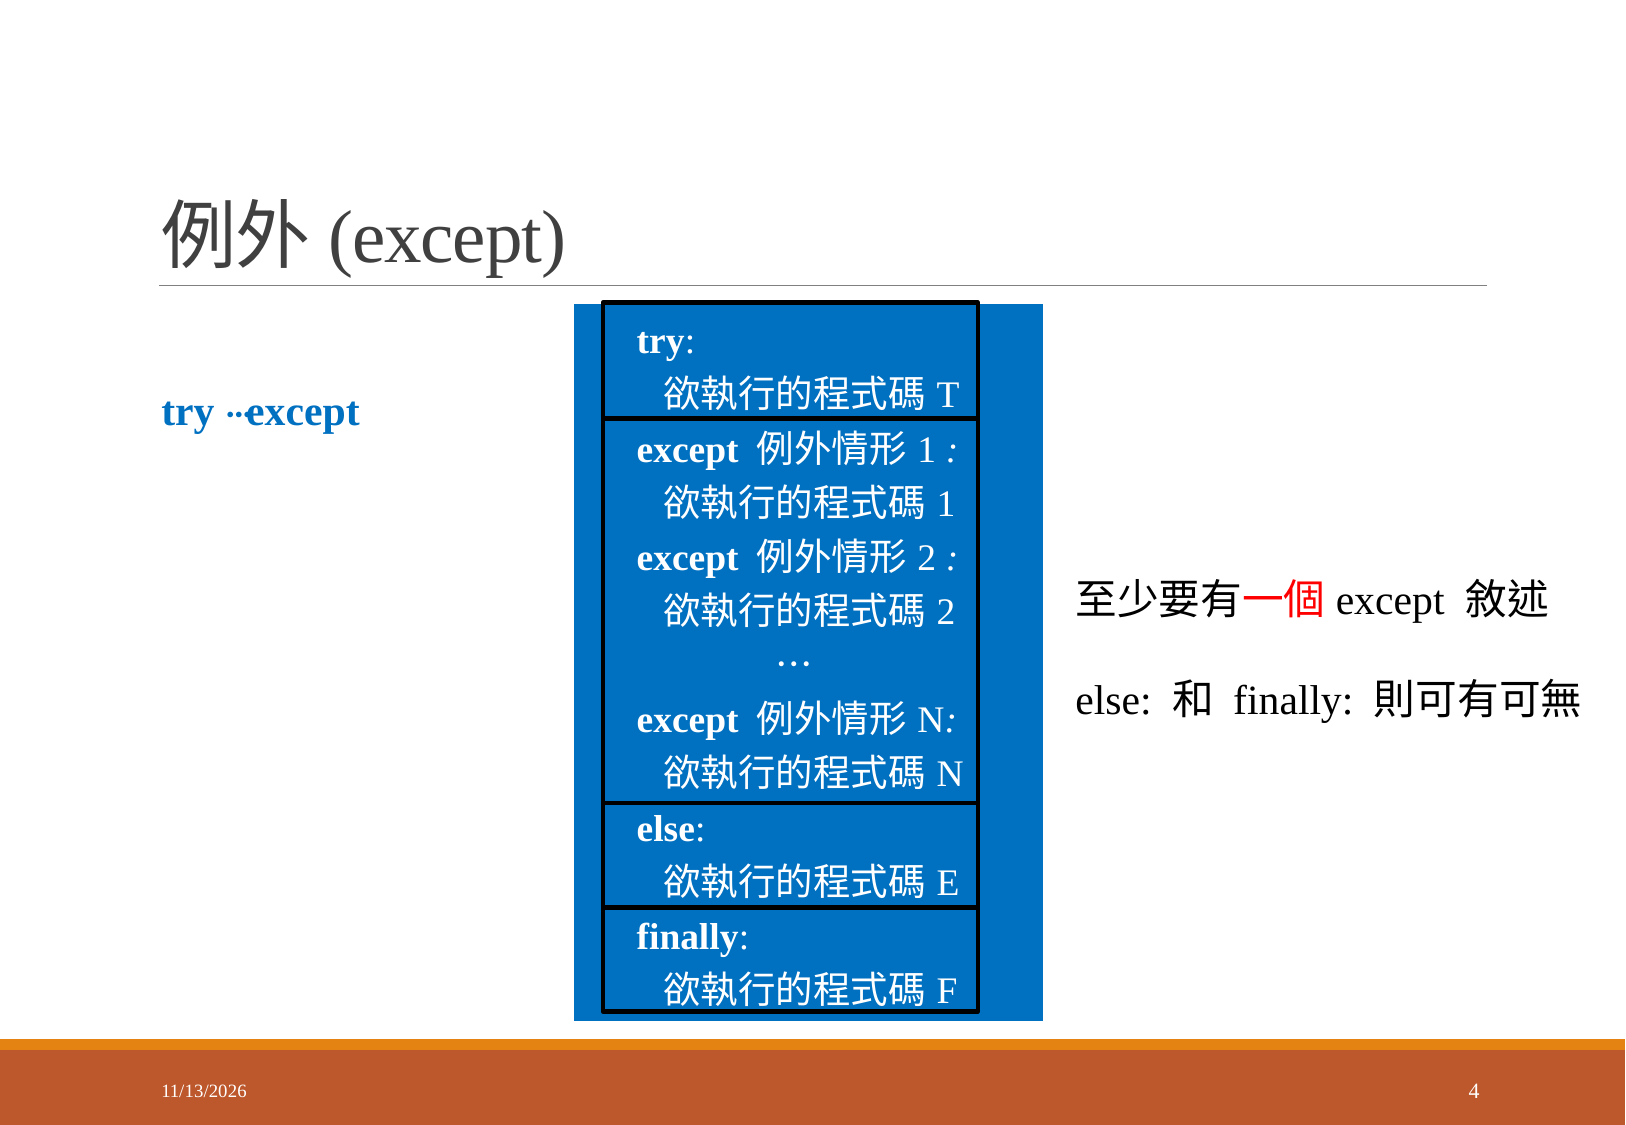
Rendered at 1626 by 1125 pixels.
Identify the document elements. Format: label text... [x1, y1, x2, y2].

text_box [602, 301, 979, 417]
text_box [602, 417, 979, 804]
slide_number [146, 1059, 476, 1120]
list try ⋯ except [146, 302, 1586, 1039]
text_box [602, 804, 979, 906]
text_box [602, 906, 979, 1013]
text_box 至少要有一個except 敘述 else: 和 finally: 則可有可無 [1060, 565, 1598, 731]
table_header try: 欲執行的程式碼T except 例外情形1 : 欲執行的程式碼1 except 例外情形2 : 欲執行的程式碼2 ⋯ except 例外情形N: 欲執行的程式碼N else: 欲執行的程式碼E finally: 欲執行的程式碼F [574, 304, 1043, 1021]
title 例外(except) [146, 47, 1487, 285]
slide_number 4 [1319, 1059, 1495, 1120]
